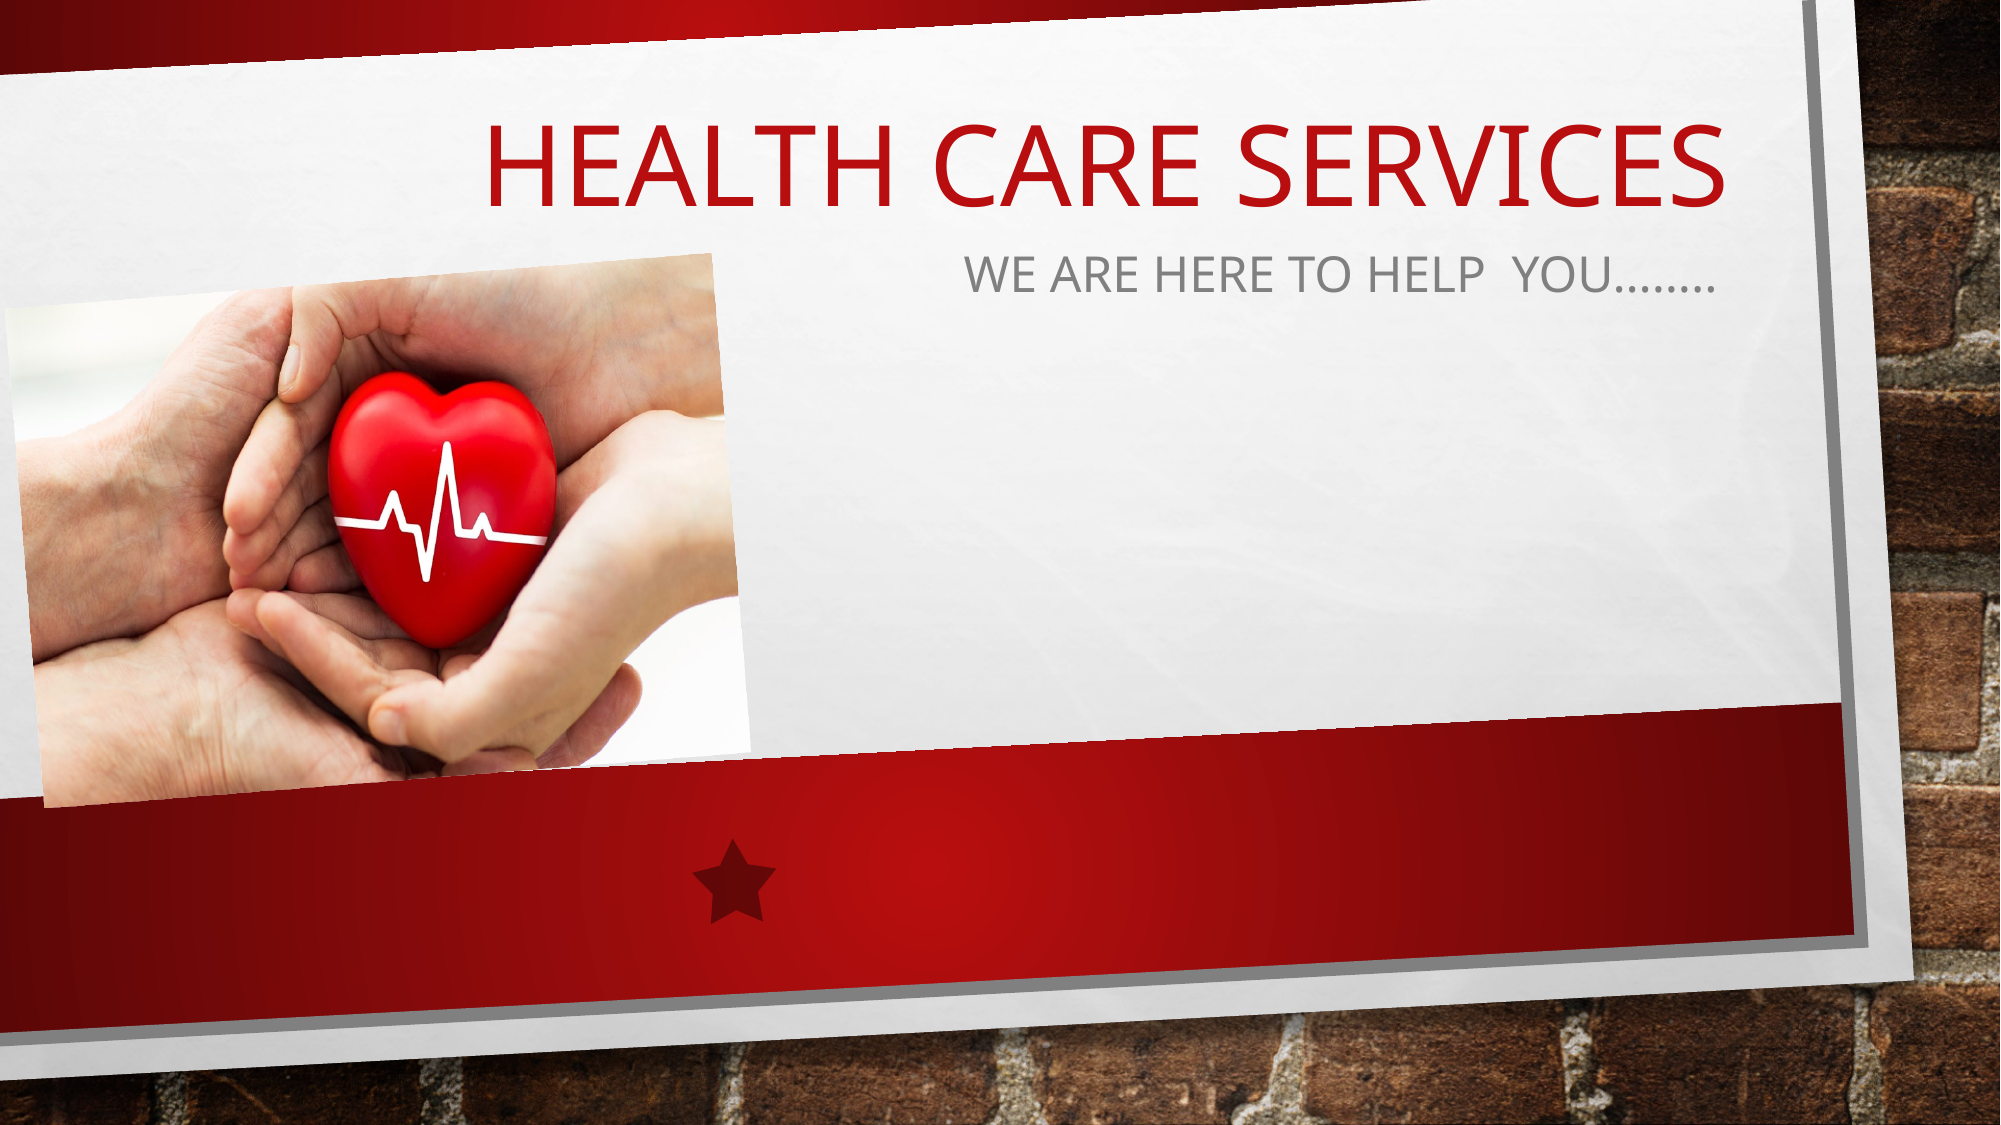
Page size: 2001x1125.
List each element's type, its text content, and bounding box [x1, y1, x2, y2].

subtitle We are here to help you…….. [948, 223, 1800, 362]
title Health care services [396, 71, 1814, 239]
picture [0, 0, 2000, 1125]
picture [5, 253, 750, 808]
